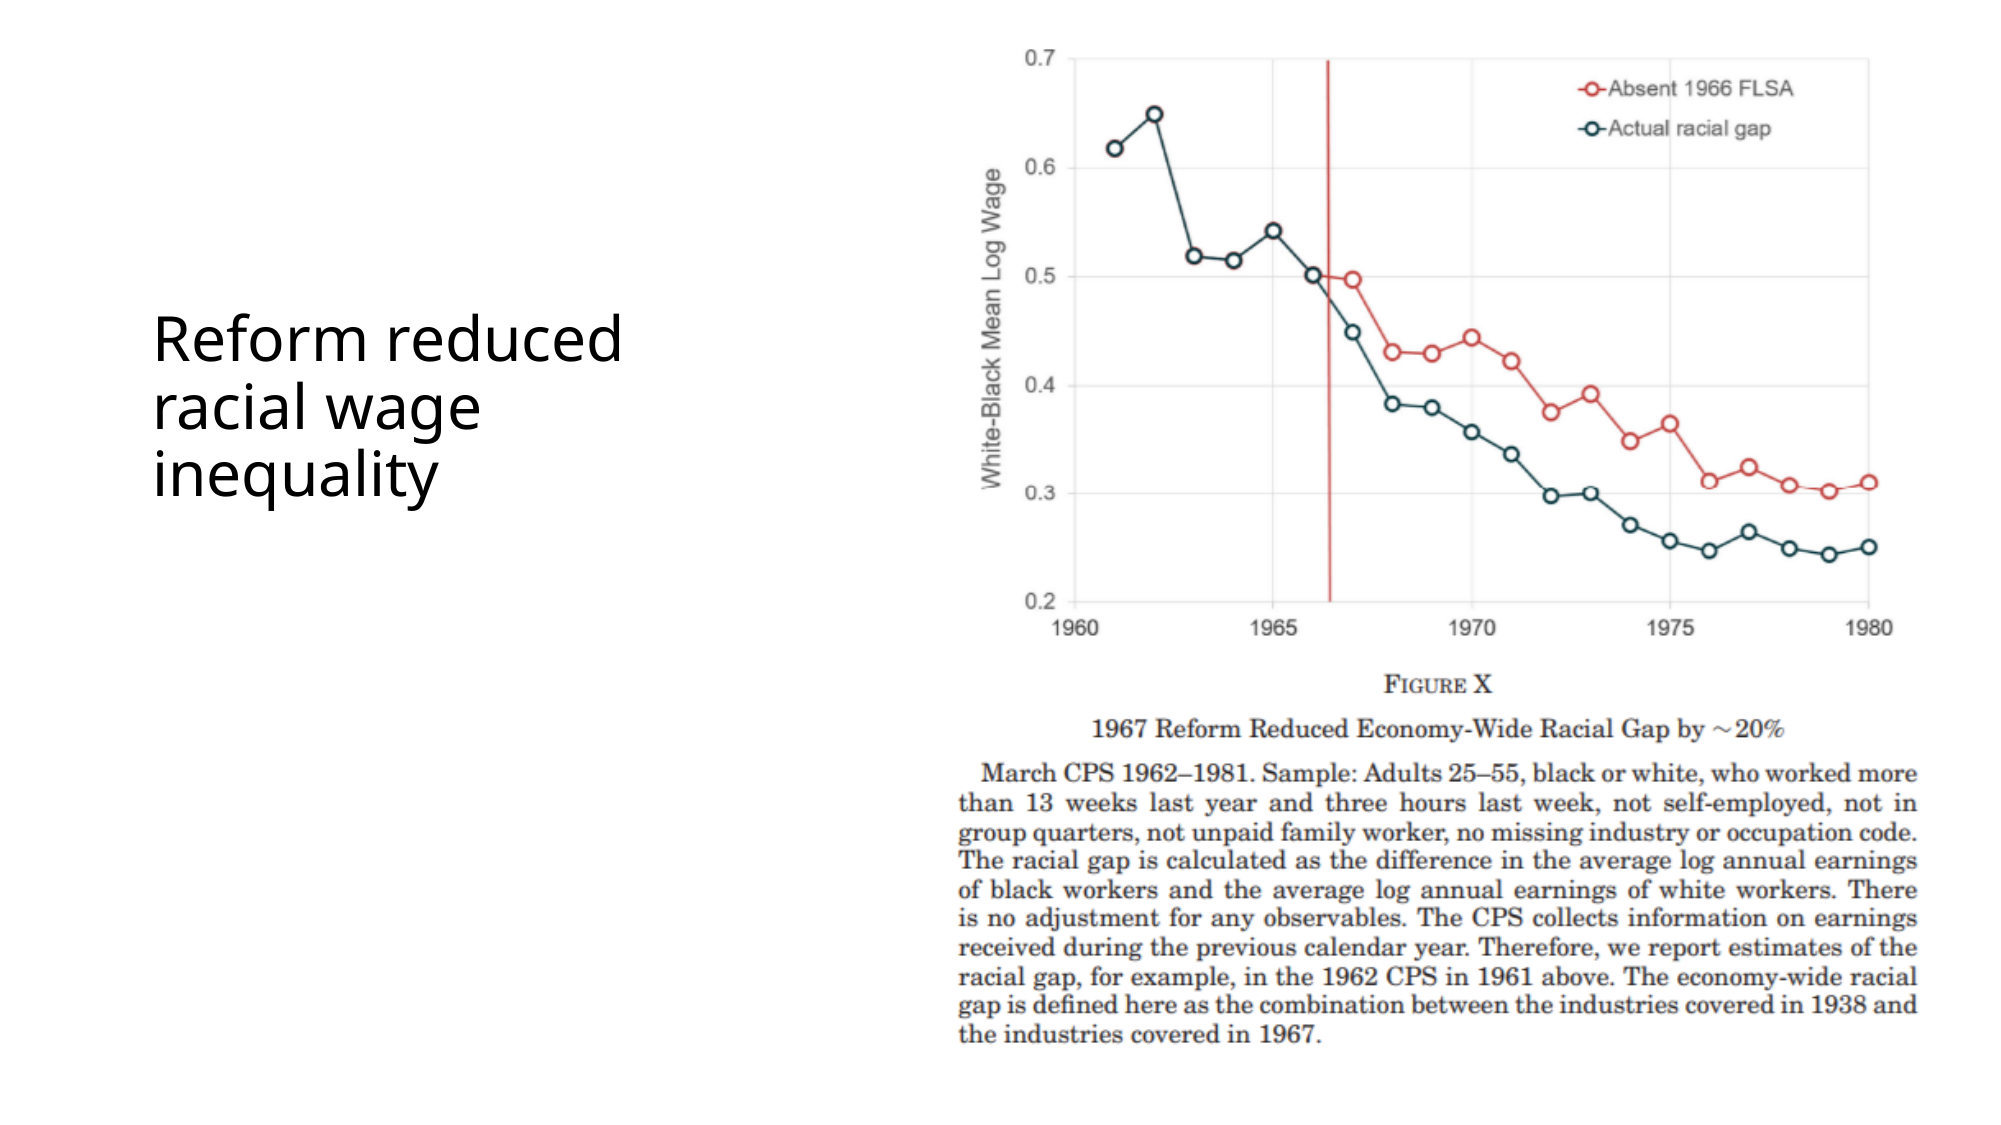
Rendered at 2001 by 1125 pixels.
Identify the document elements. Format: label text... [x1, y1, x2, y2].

title Reform reduced racial wage inequality [137, 300, 753, 518]
picture [883, 25, 1965, 1084]
